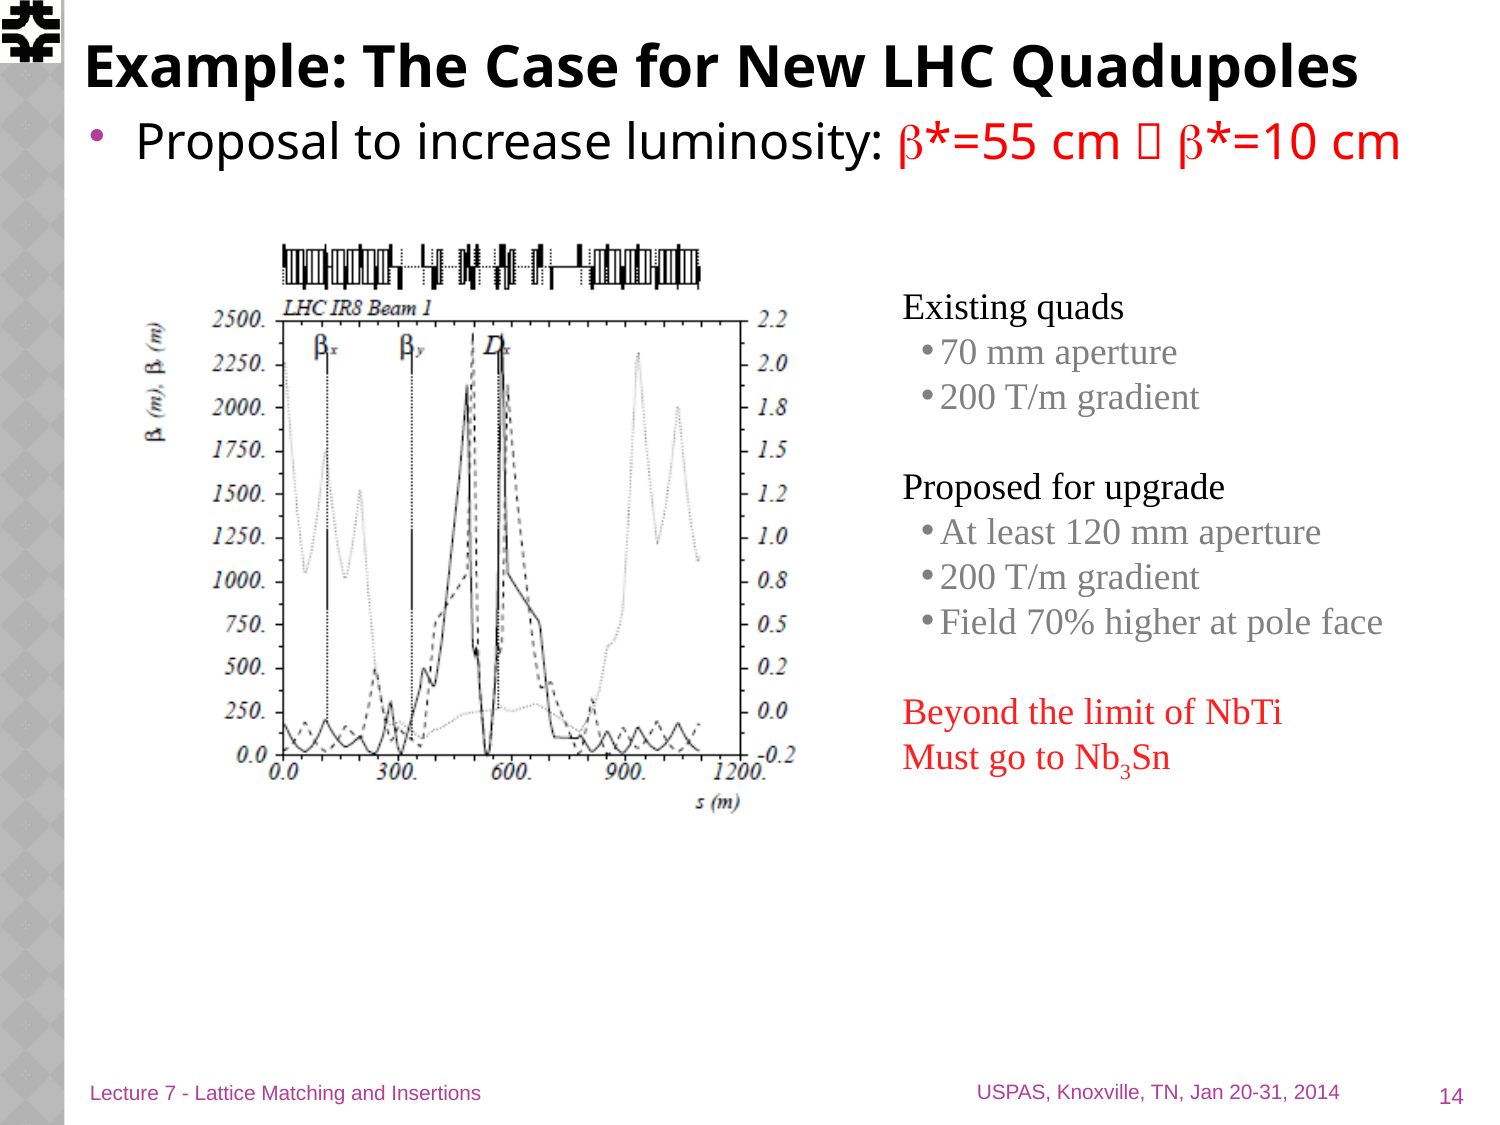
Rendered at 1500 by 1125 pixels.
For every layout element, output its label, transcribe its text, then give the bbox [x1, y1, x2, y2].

picture [0, 0, 61, 63]
text_box Existing quads 70 mm aperture 200 T/m gradient Proposed for upgrade At least 120 mm aperture 200 T/m gradient Field 70% higher at pole face Beyond the limit of NbTi Must go to Nb3Sn [887, 274, 1450, 836]
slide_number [941, 1077, 1355, 1104]
list Proposal to increase luminosity: β*=55 cm  β*=10 cm Need bigger quads to go to smaller β* [75, 102, 1447, 163]
footer Lecture 7 - Lattice Matching and Insertions [75, 1075, 709, 1105]
title Example: The Case for New LHC Quadupoles [75, 26, 1432, 100]
slide_number 14 [1367, 1071, 1465, 1110]
picture [136, 224, 806, 819]
